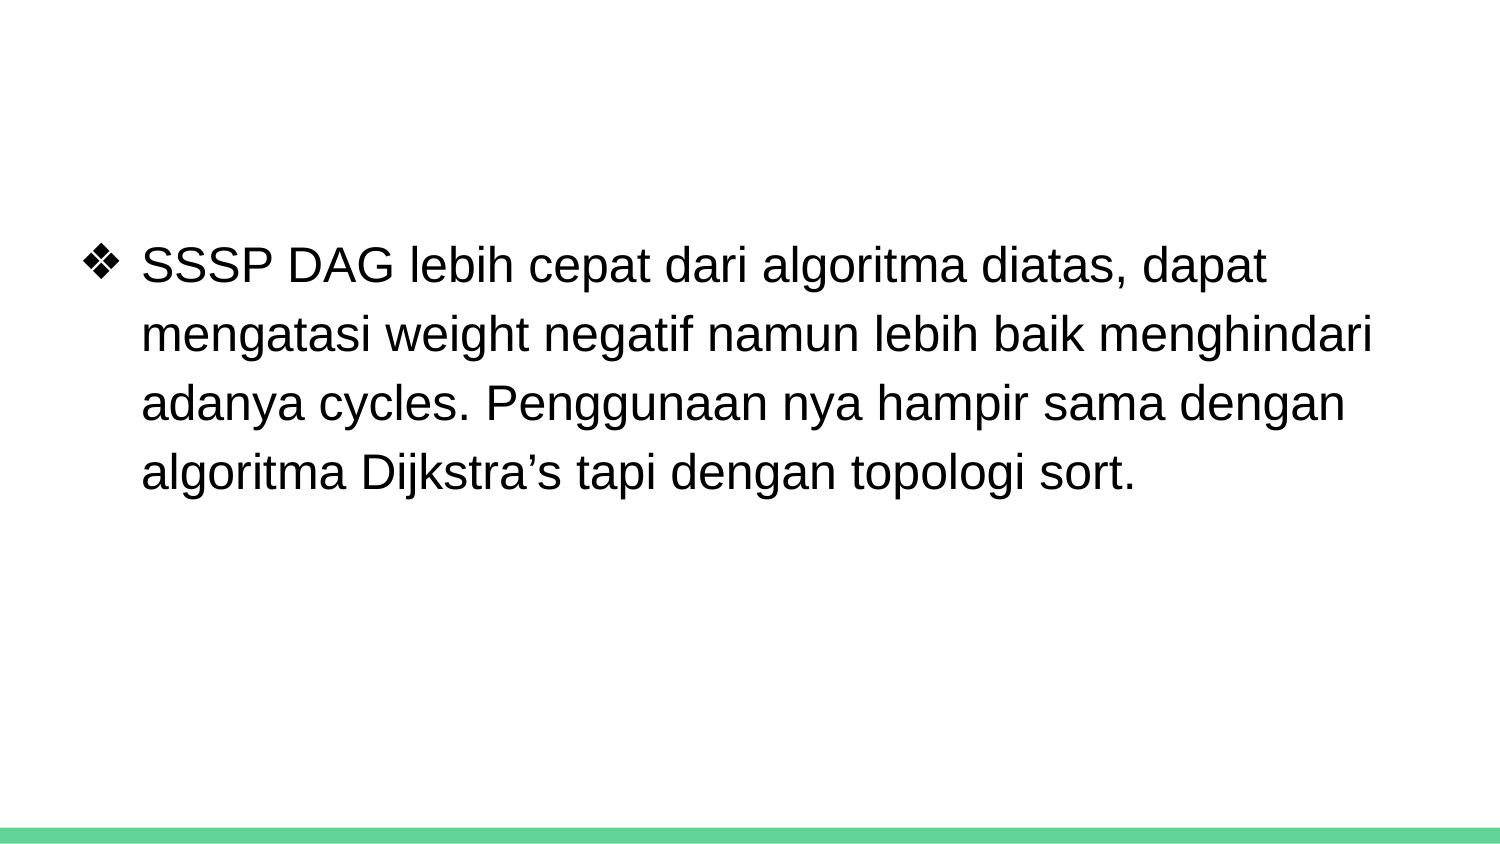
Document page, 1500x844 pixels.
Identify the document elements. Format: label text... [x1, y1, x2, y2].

list SSSP DAG lebih cepat dari algoritma diatas, dapat mengatasi weight negatif namun lebih baik menghindari adanya cycles. Penggunaan nya hampir sama dengan algoritma Dijkstra’s tapi dengan topologi sort. [51, 135, 1449, 657]
